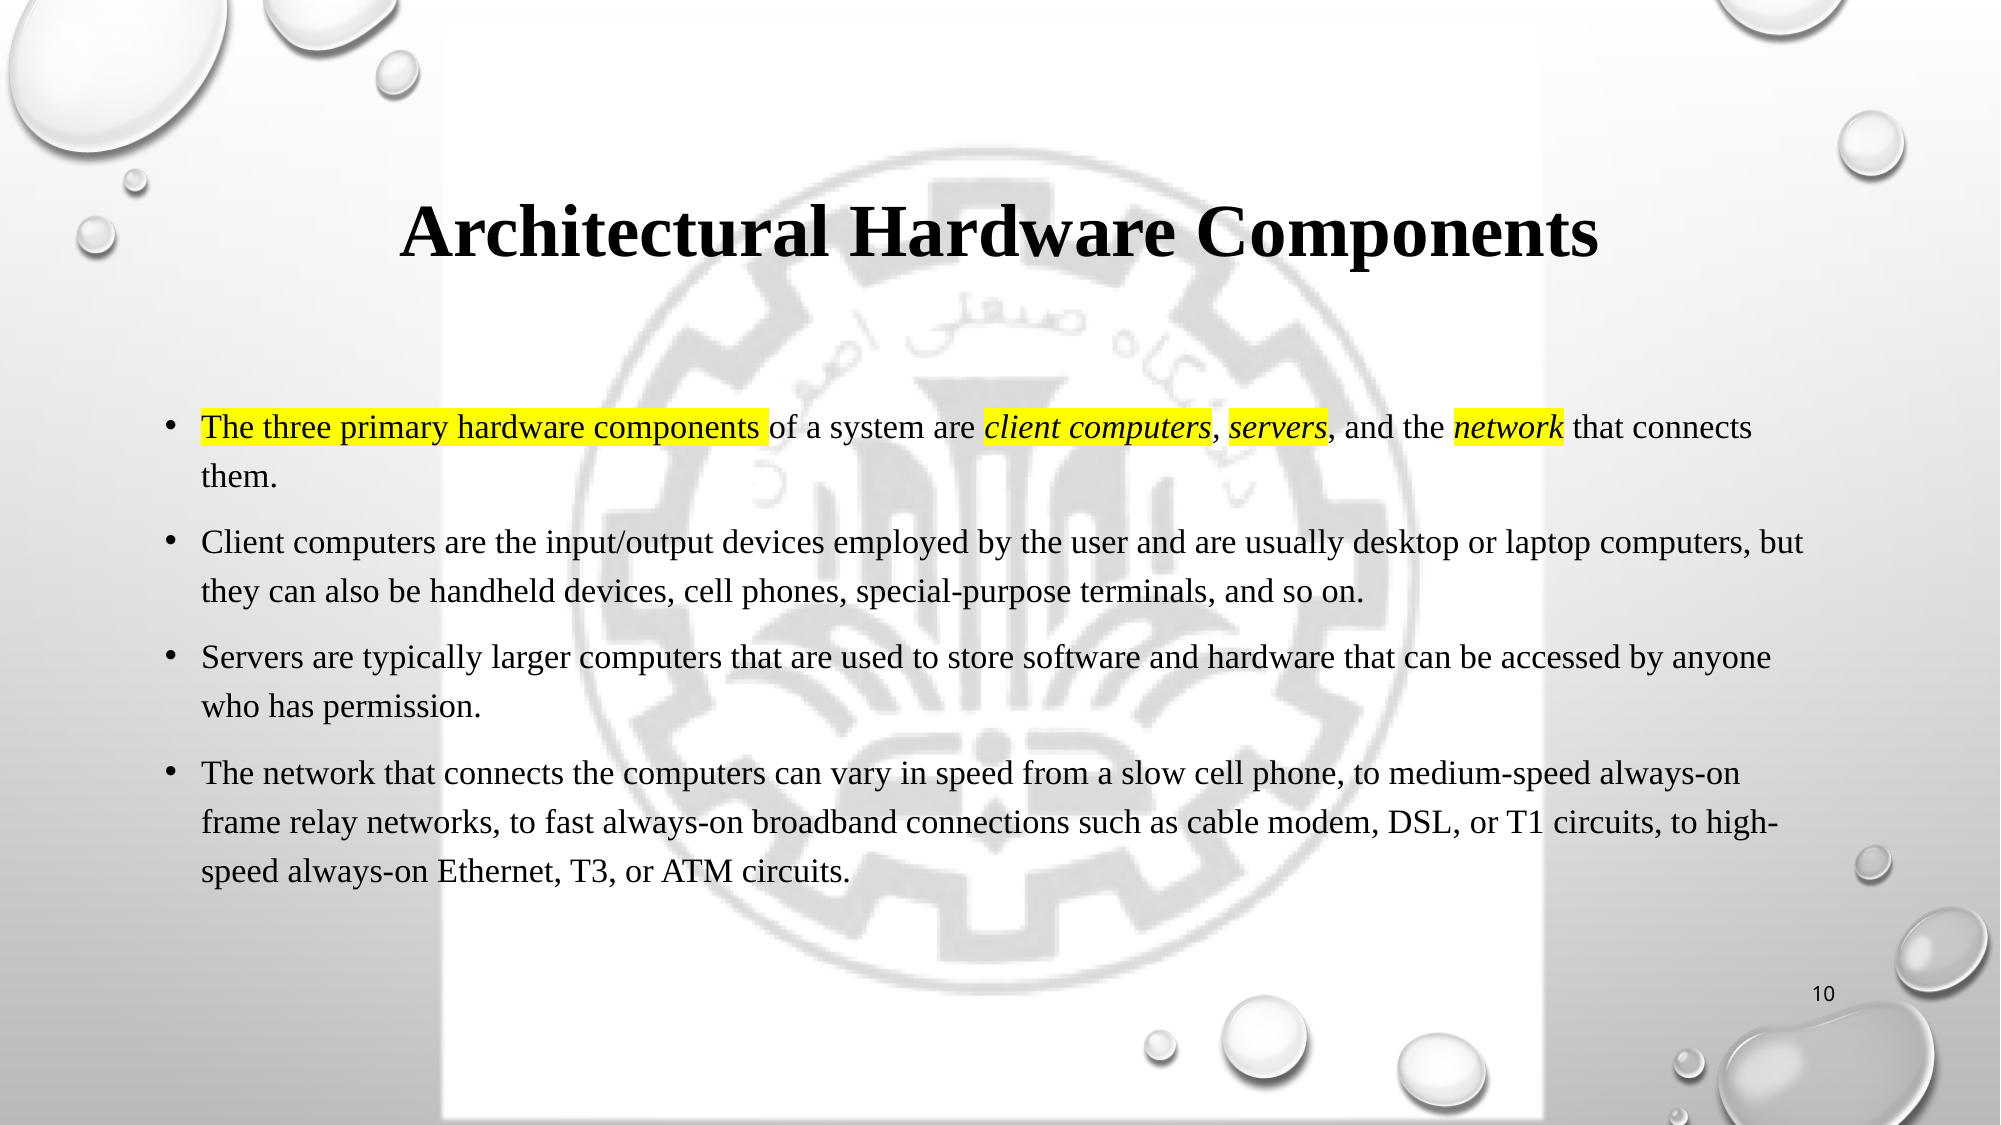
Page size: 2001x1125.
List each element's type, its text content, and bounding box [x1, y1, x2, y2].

list The three primary hardware components of a system are client computers, servers, and the network that connects them. Client computers are the input/output devices employed by the user and are usually desktop or laptop computers, but they can also be handheld devices, cell phones, special-purpose terminals, and so on. Servers are typically larger computers that are used to store software and hardware that can be accessed by anyone who has permission. The network that connects the computers can vary in speed from a slow cell phone, to medium-speed always-on frame relay networks, to fast always-on broadband connections such as cable modem, DSL, or T1 circuits, to high-speed always-on Ethernet, T3, or ATM circuits. [149, 388, 1850, 950]
slide_number 10 [1724, 965, 1851, 1025]
picture [0, 0, 2000, 1125]
title Architectural Hardware Components [149, 101, 1851, 364]
